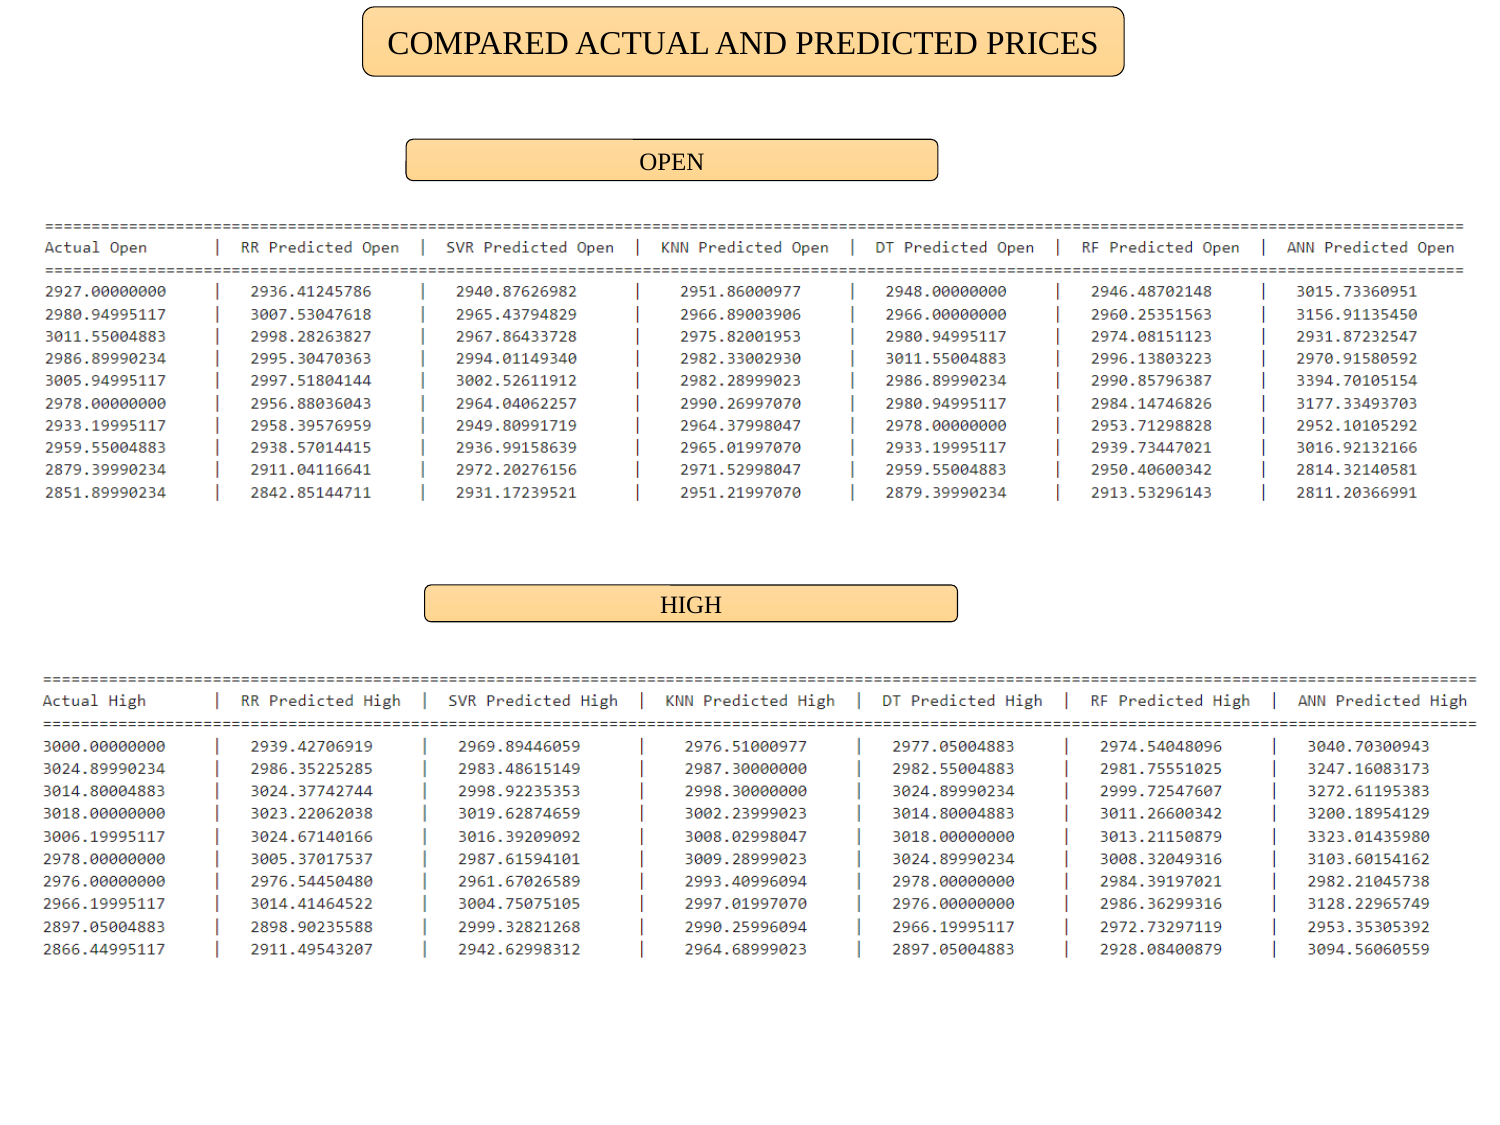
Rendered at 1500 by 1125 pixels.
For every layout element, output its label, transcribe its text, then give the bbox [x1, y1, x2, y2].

text_box HIGH [424, 584, 959, 623]
text_box COMPARED ACTUAL AND PREDICTED PRICES [362, 6, 1125, 77]
text_box OPEN [405, 138, 939, 182]
picture [40, 218, 1468, 503]
picture [40, 672, 1482, 963]
